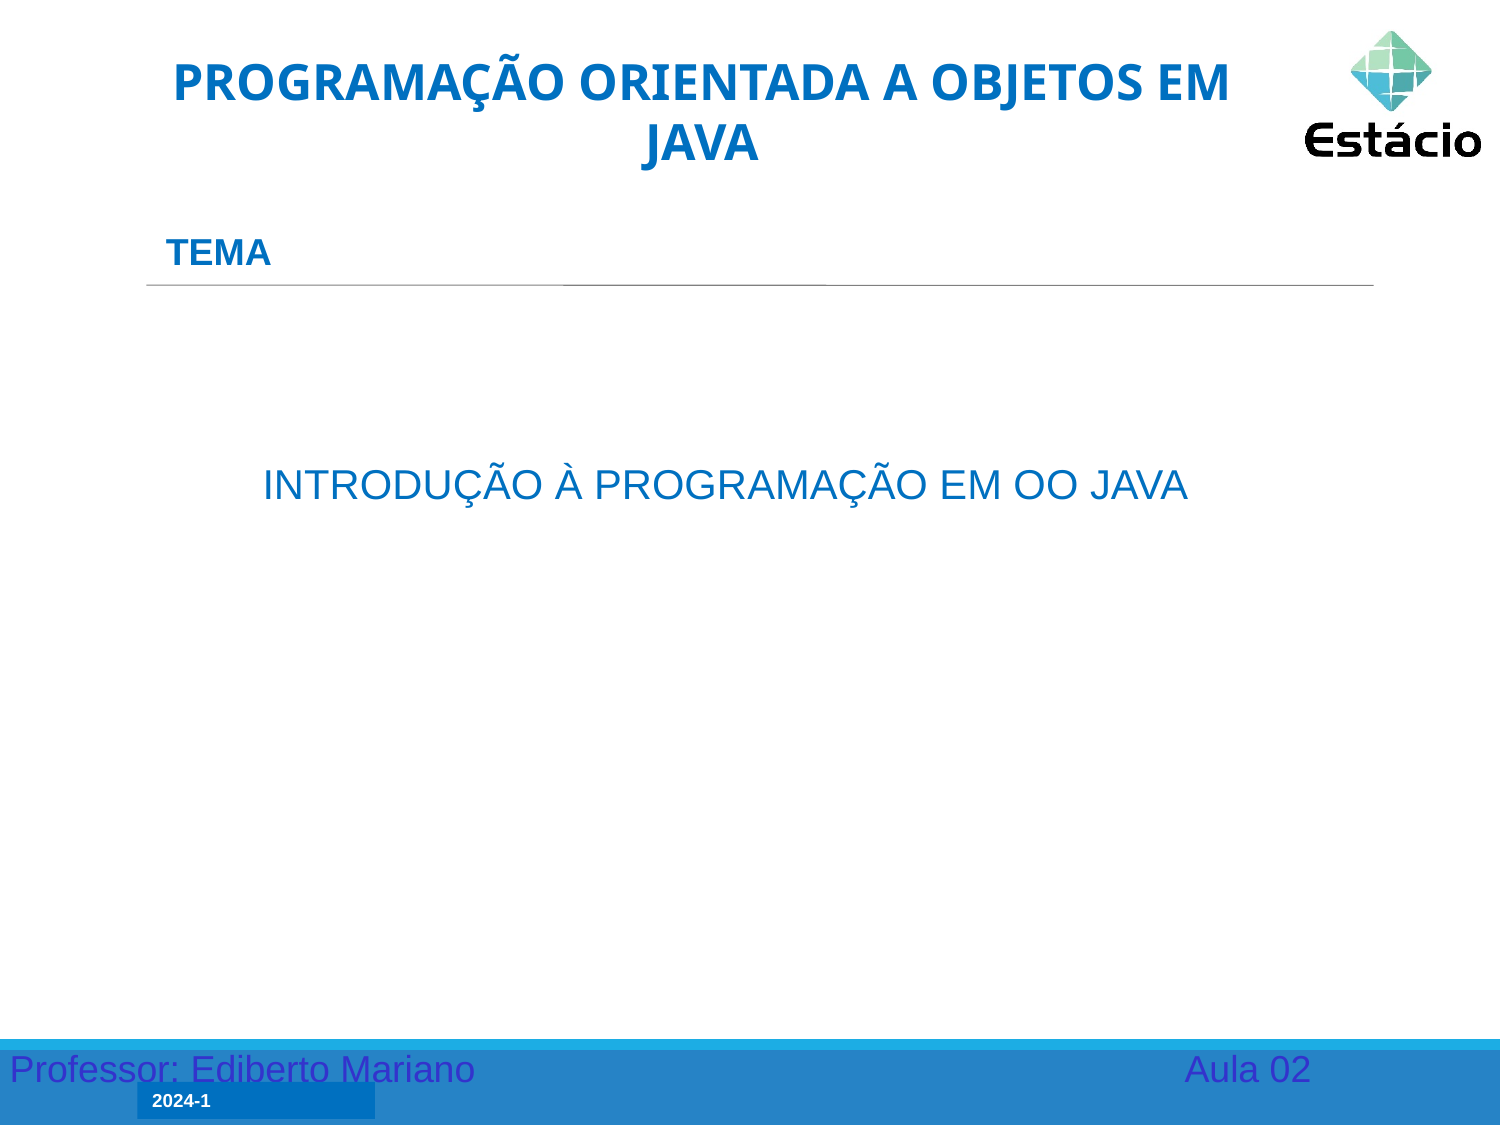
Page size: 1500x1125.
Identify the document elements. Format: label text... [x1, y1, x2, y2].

text_box INTRODUÇÃO À PROGRAMAÇÃO EM OO JAVA [75, 450, 1375, 516]
text_box TEMA [150, 219, 1450, 281]
text_box PROGRAMAÇÃO ORIENTADA A OBJETOS EM JAVA [155, 99, 1250, 179]
picture [1305, 29, 1481, 157]
